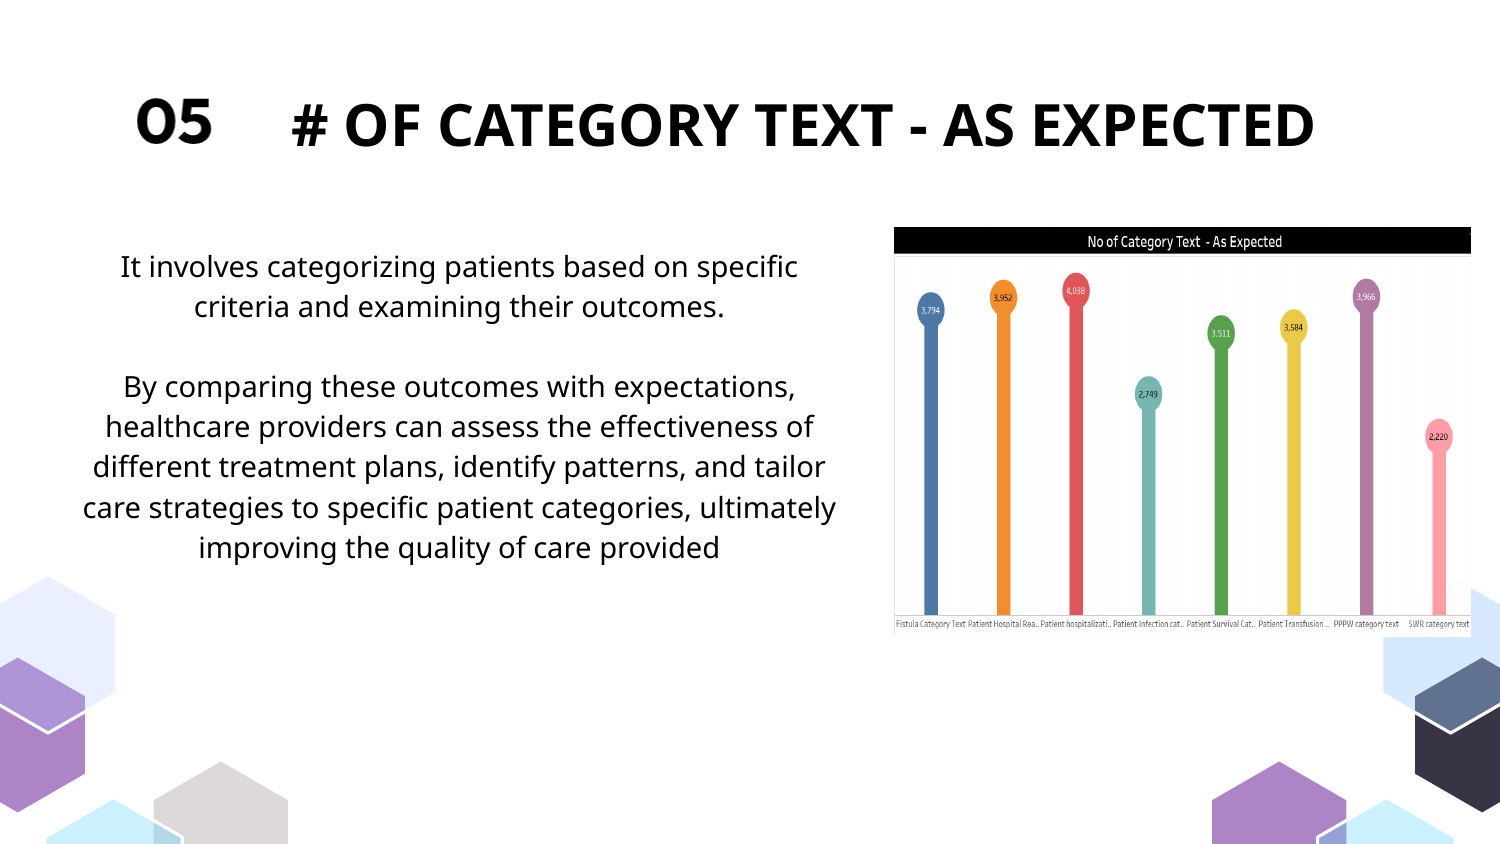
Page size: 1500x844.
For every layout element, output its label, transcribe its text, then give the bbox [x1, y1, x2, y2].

title # OF CATEGORY TEXT - AS EXPECTED [218, 72, 1390, 218]
subtitle It involves categorizing patients based on specific criteria and examining their outcomes. By comparing these outcomes with expectations, healthcare providers can assess the effectiveness of different treatment plans, identify patterns, and tailor care strategies to specific patient categories, ultimately improving the quality of care provided [66, 227, 853, 639]
picture [894, 227, 1471, 638]
picture [96, 62, 251, 198]
